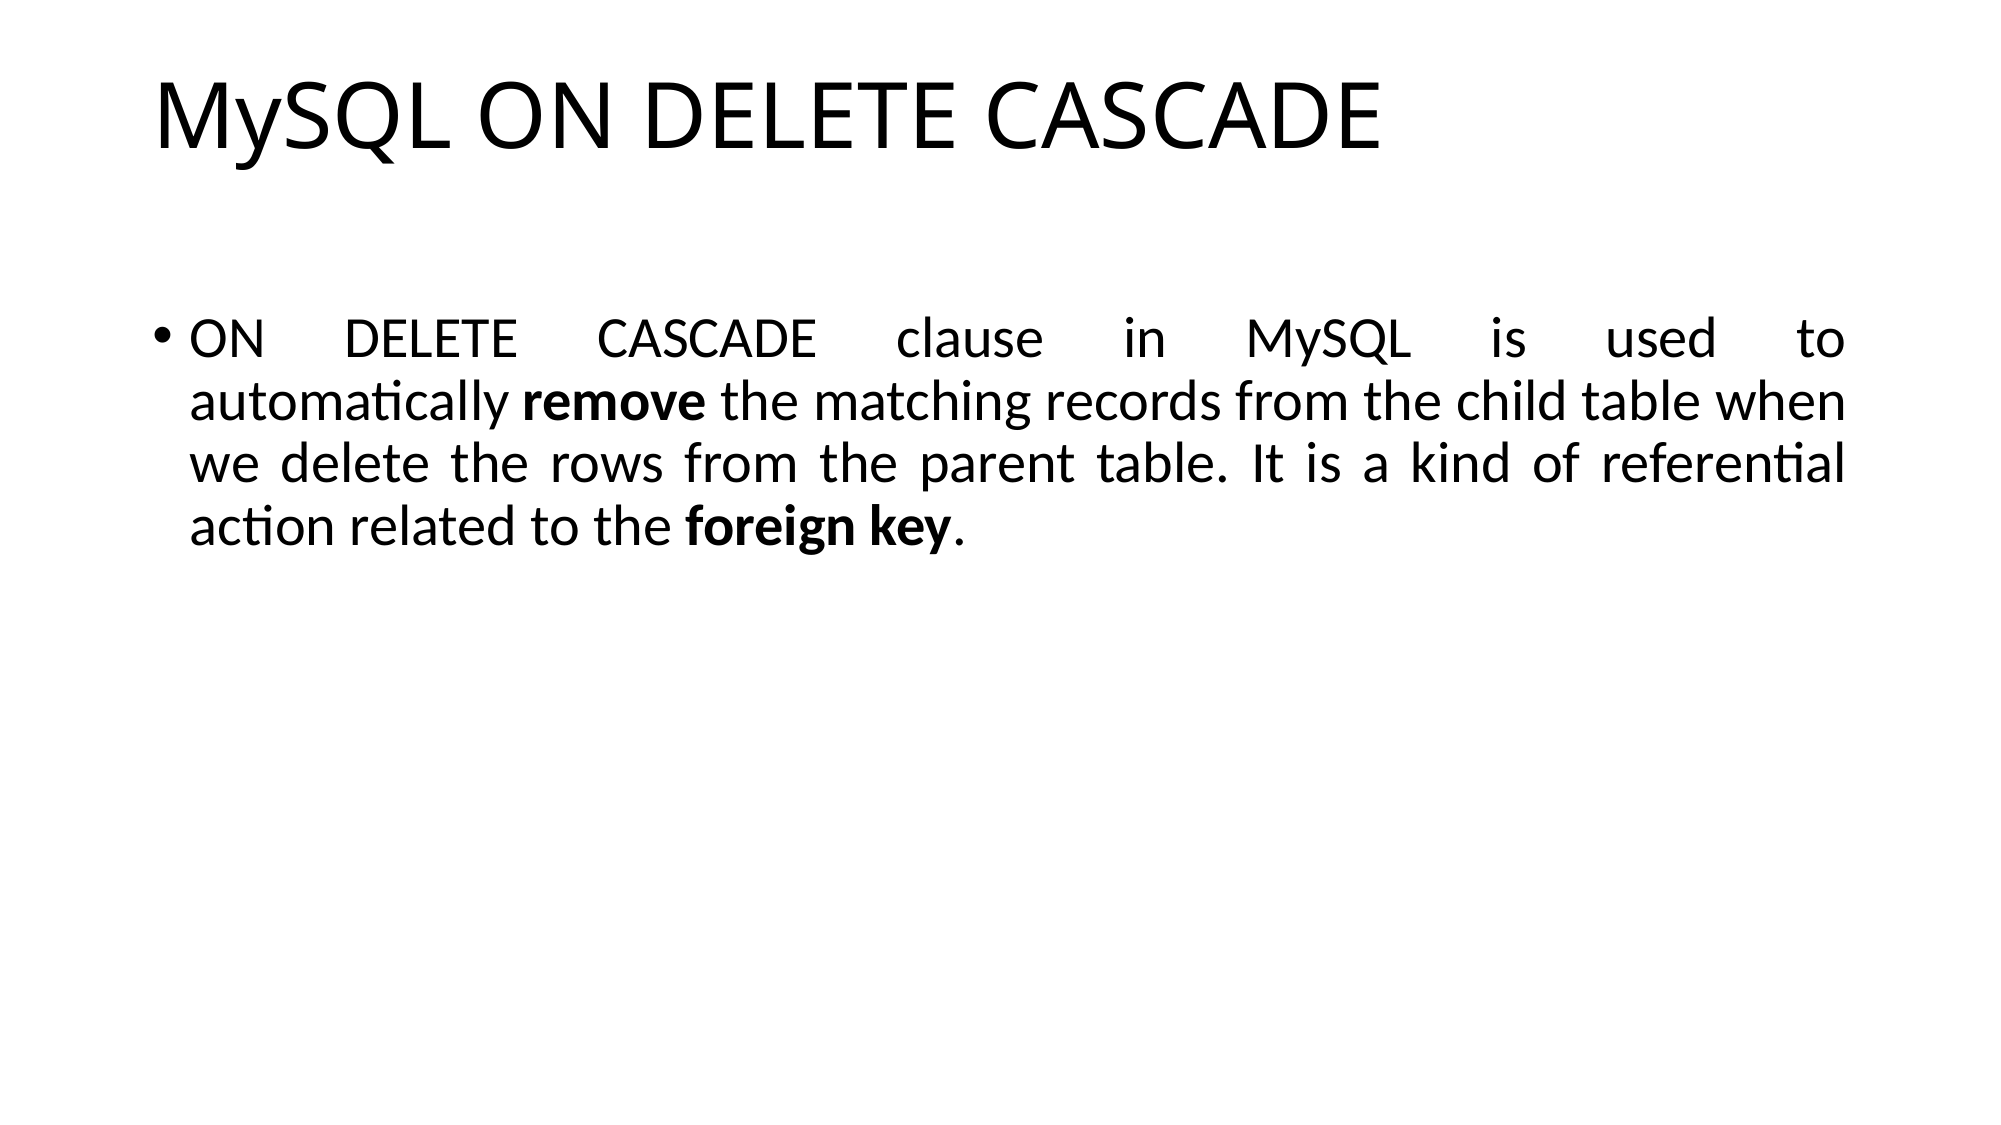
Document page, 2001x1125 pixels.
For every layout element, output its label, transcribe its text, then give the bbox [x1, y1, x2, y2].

list ON DELETE CASCADE clause in MySQL is used to automatically remove the matching records from the child table when we delete the rows from the parent table. It is a kind of referential action related to the foreign key. [137, 299, 1863, 1014]
title MySQL ON DELETE CASCADE [137, 59, 1863, 278]
